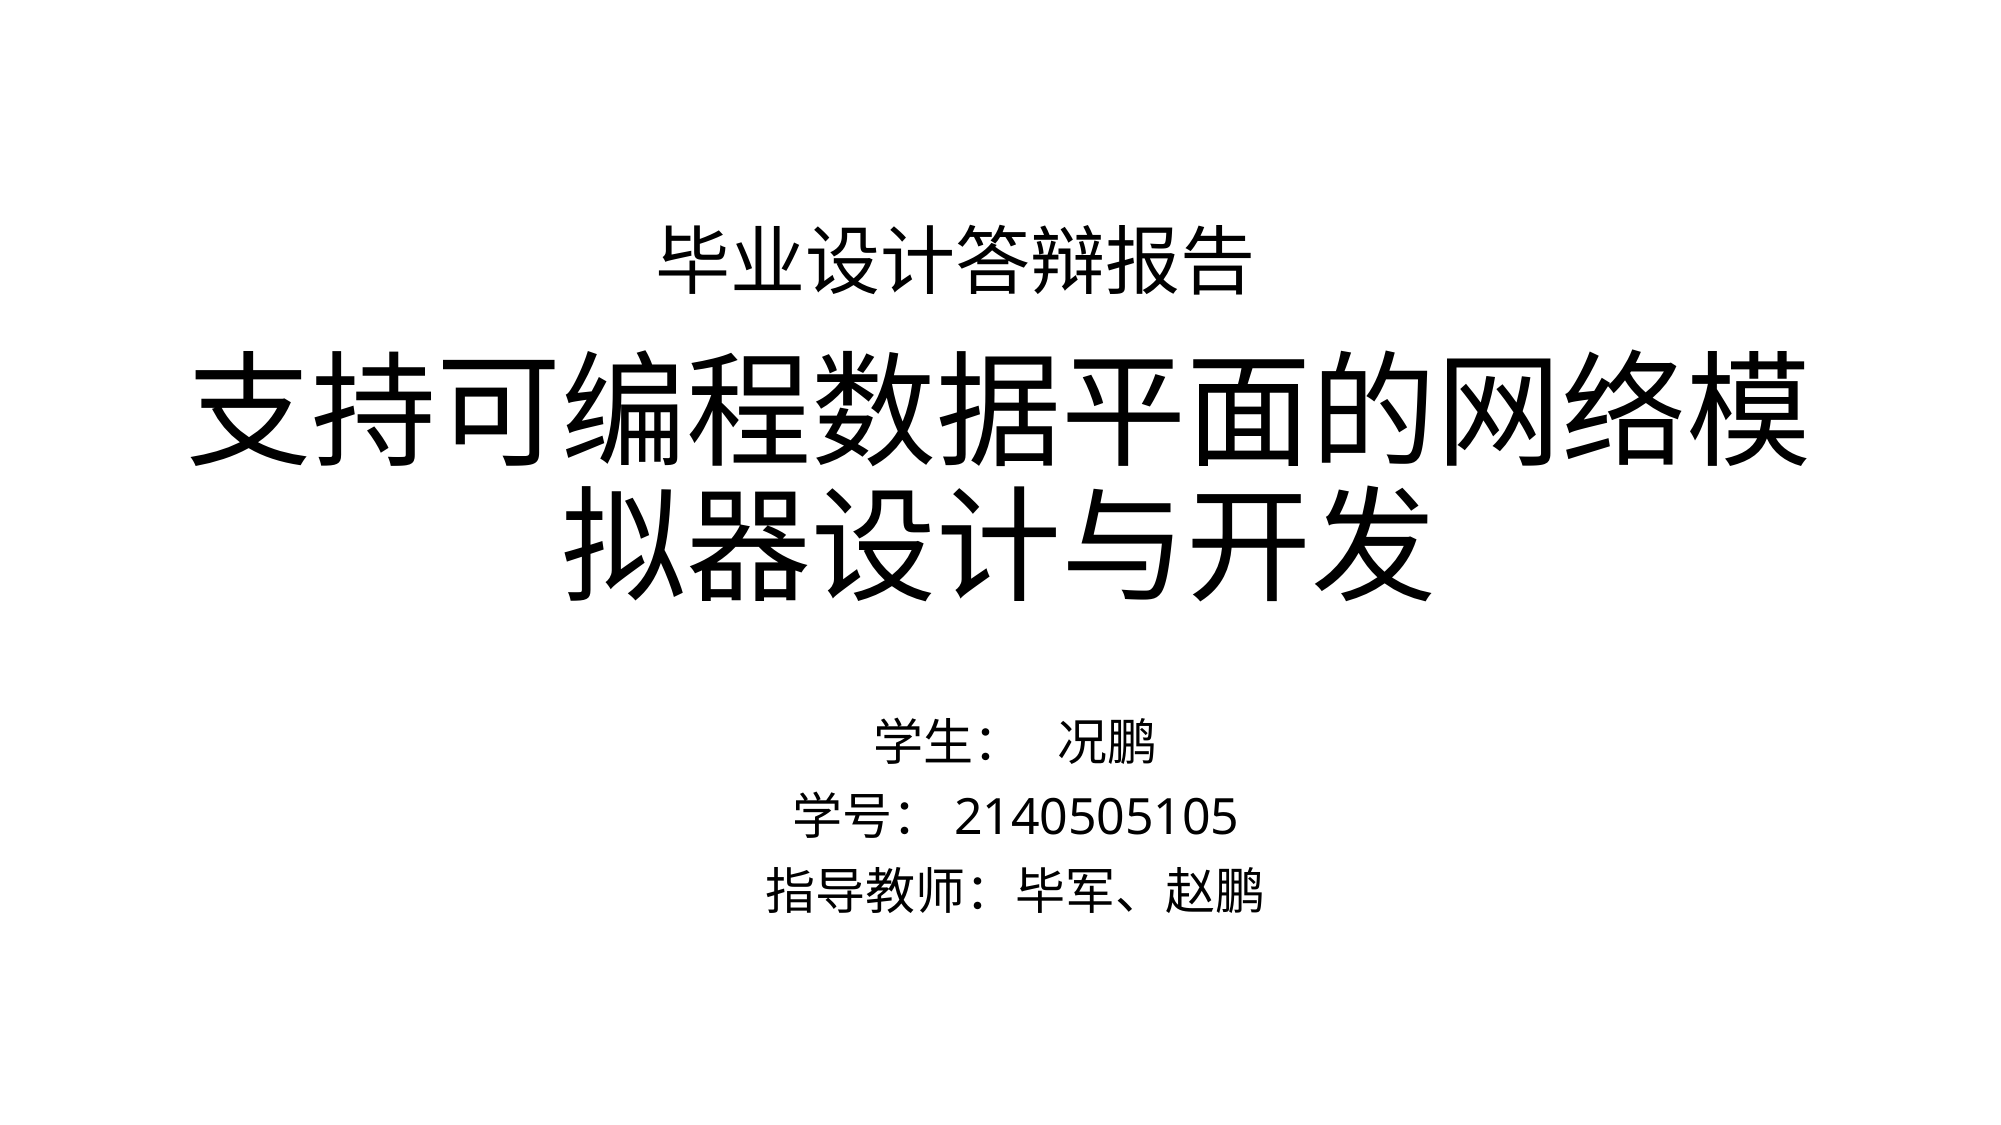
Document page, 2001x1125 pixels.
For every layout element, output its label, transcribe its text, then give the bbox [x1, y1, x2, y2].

list 学生： 况鹏 学号：2140505105 指导教师：毕军、赵鹏 [728, 709, 1303, 1077]
title 支持可编程数据平面的网络模拟器设计与开发 [136, 329, 1862, 627]
text_box 毕业设计答辩报告 [640, 206, 1271, 311]
